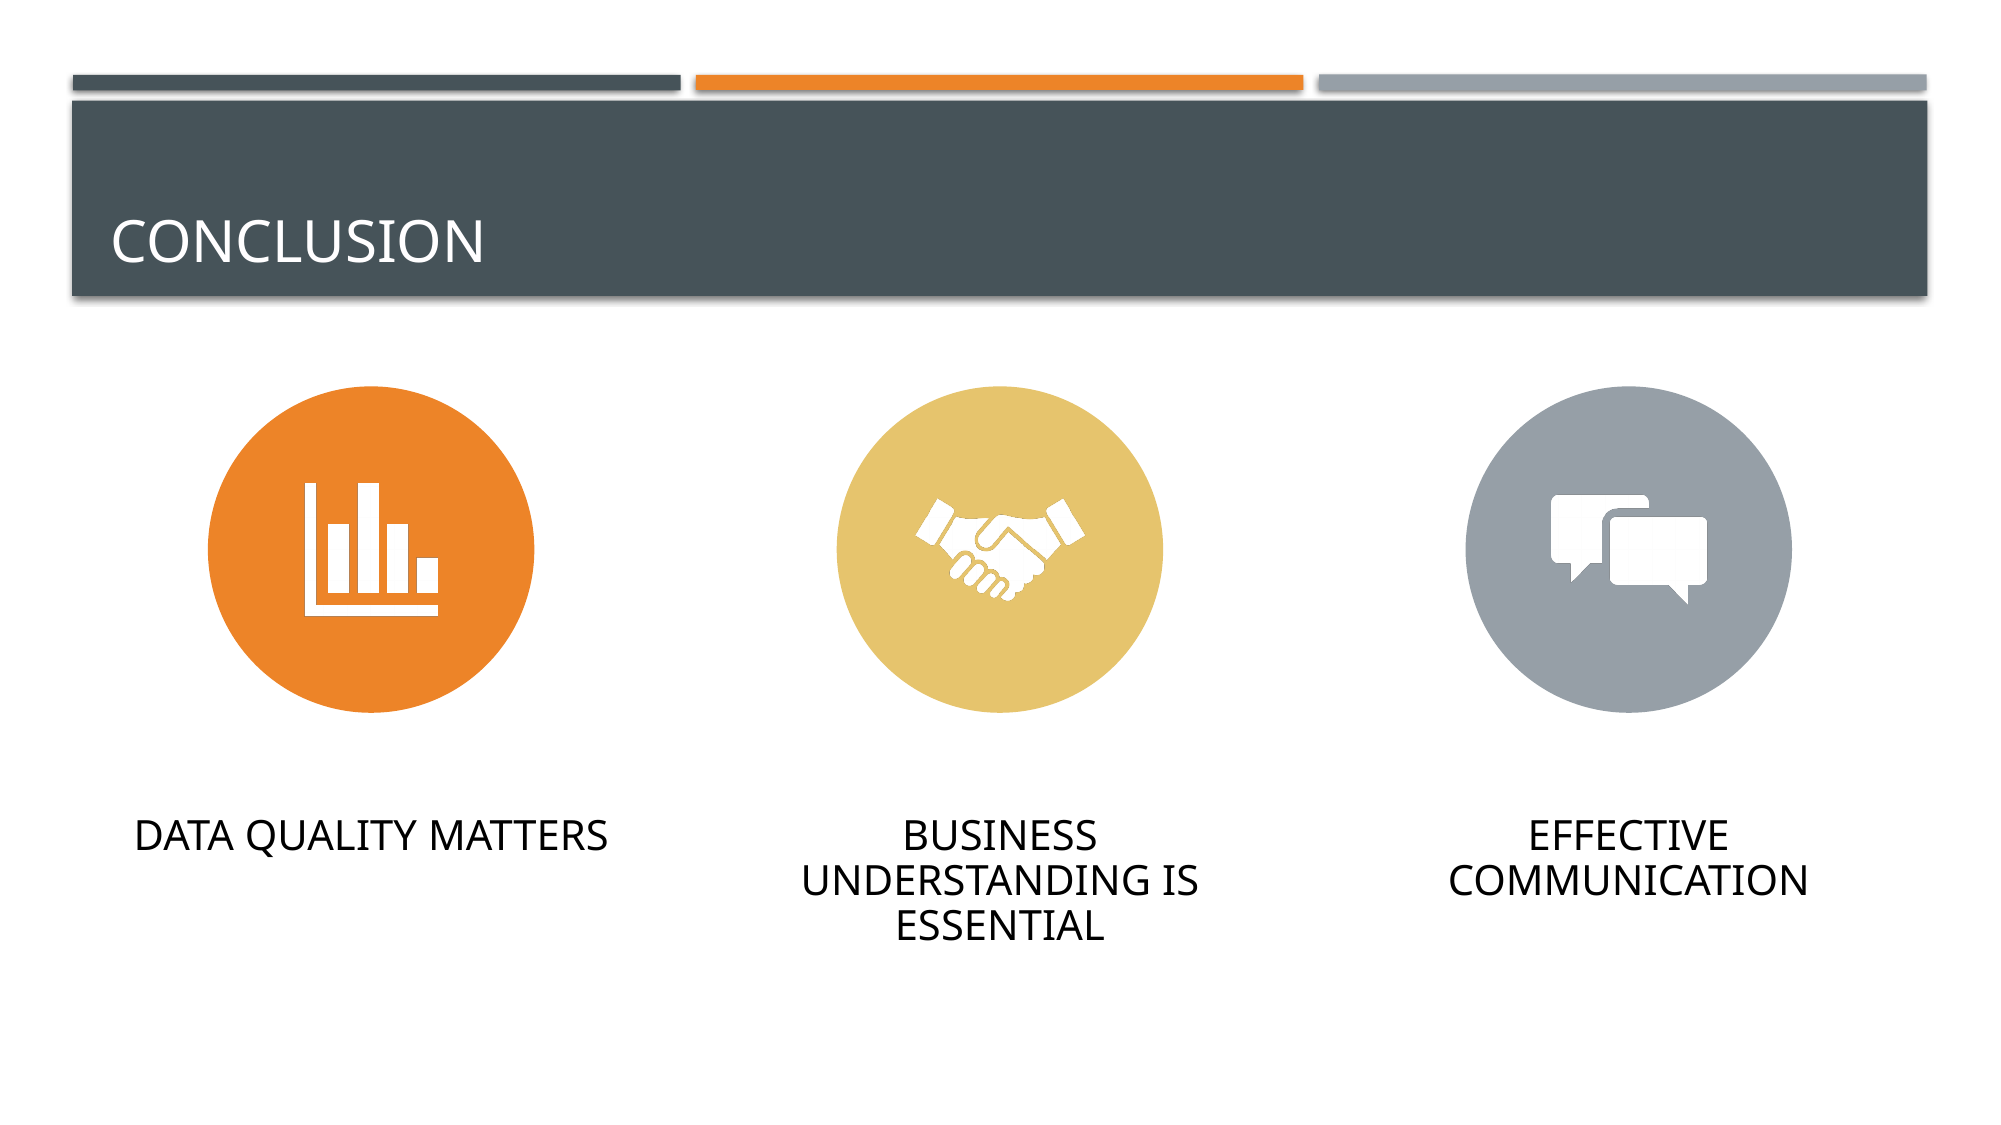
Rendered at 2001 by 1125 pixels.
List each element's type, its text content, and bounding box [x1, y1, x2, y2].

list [94, 357, 1906, 962]
title Conclusion [95, 115, 1905, 282]
